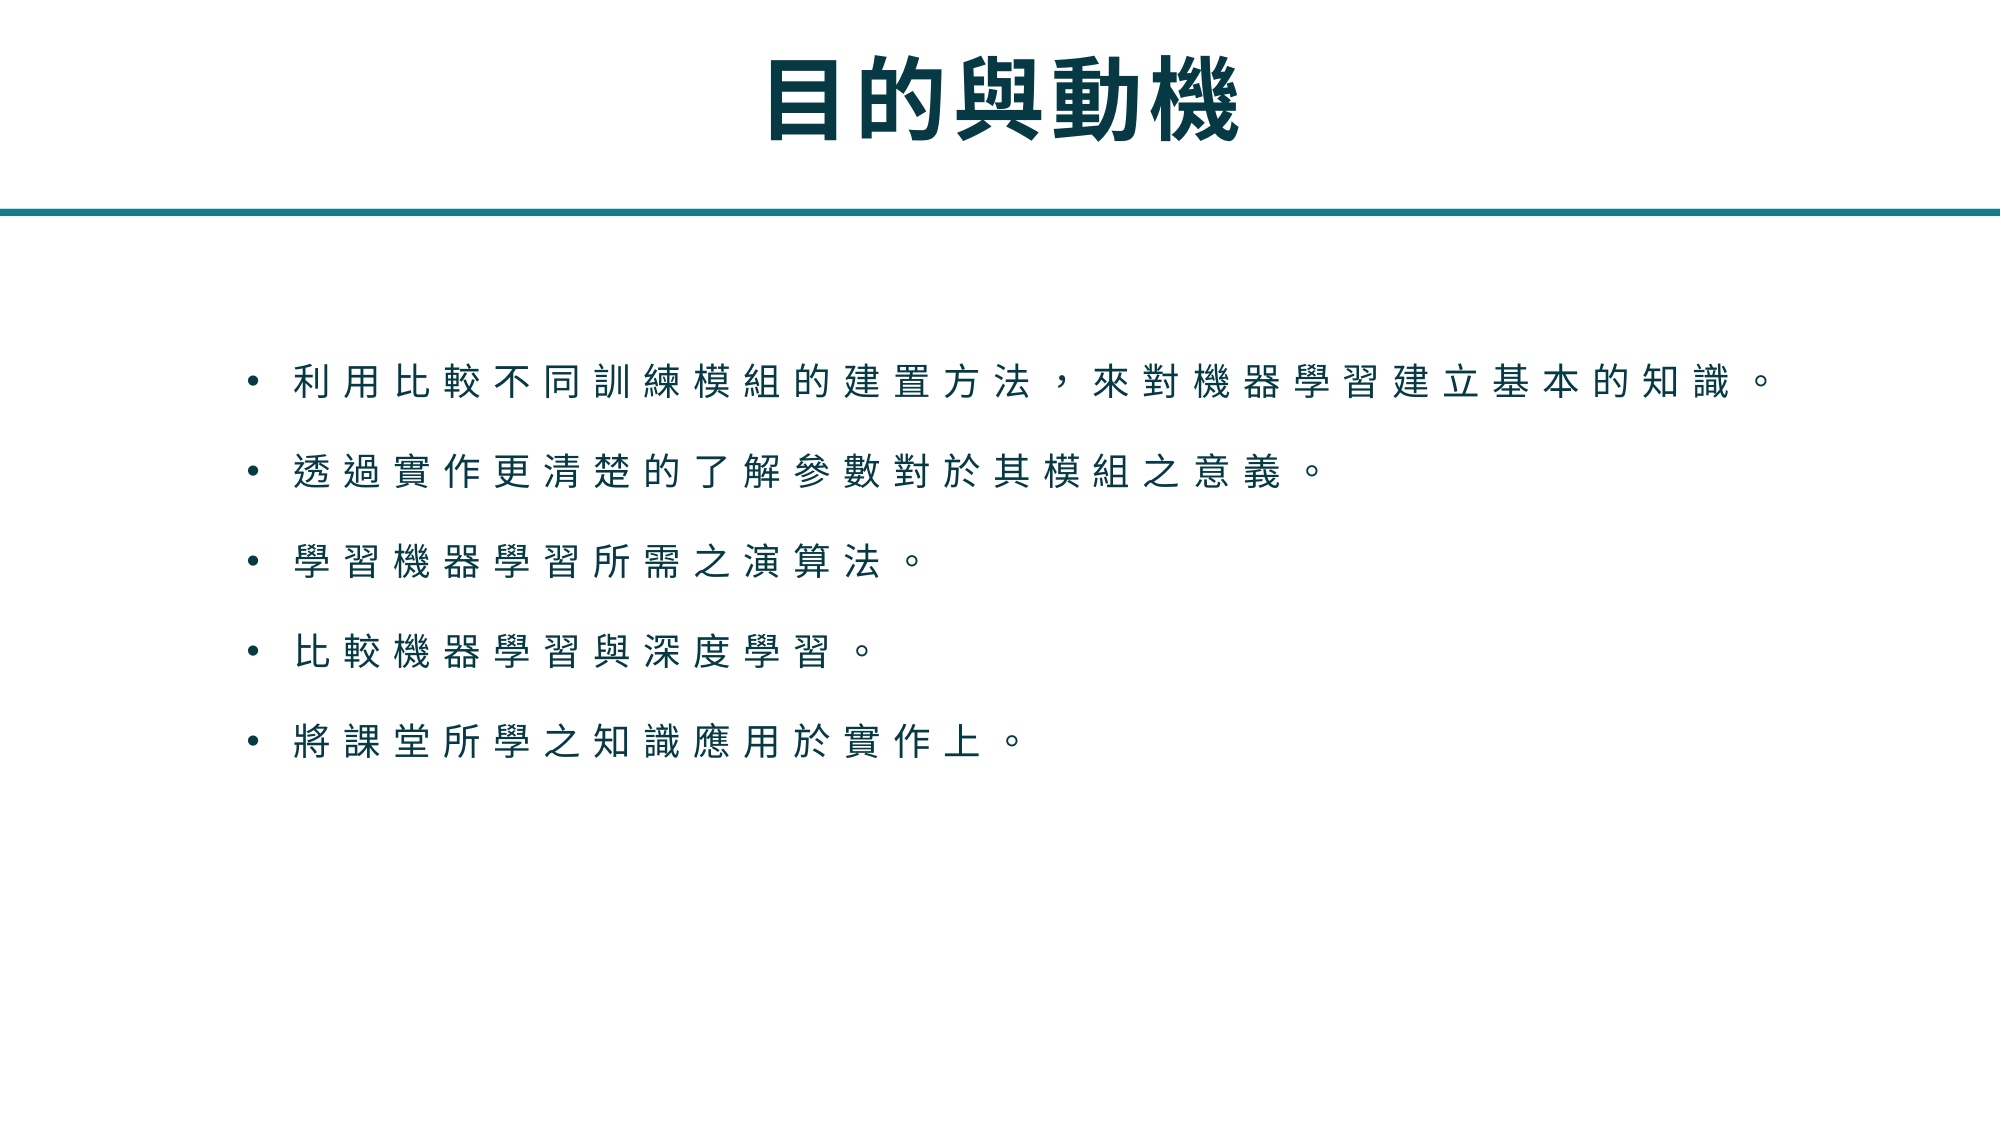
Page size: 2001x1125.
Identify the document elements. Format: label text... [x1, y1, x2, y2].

text_box 利用比較不同訓練模組的建置方法，來對機器學習建立基本的知識。 透過實作更清楚的了解參數對於其模組之意義。 學習機器學習所需之演算法。 比較機器學習與深度學習。 將課堂所學之知識應用於實作上。 [231, 350, 1768, 771]
title 目的與動機 [0, 0, 2000, 209]
